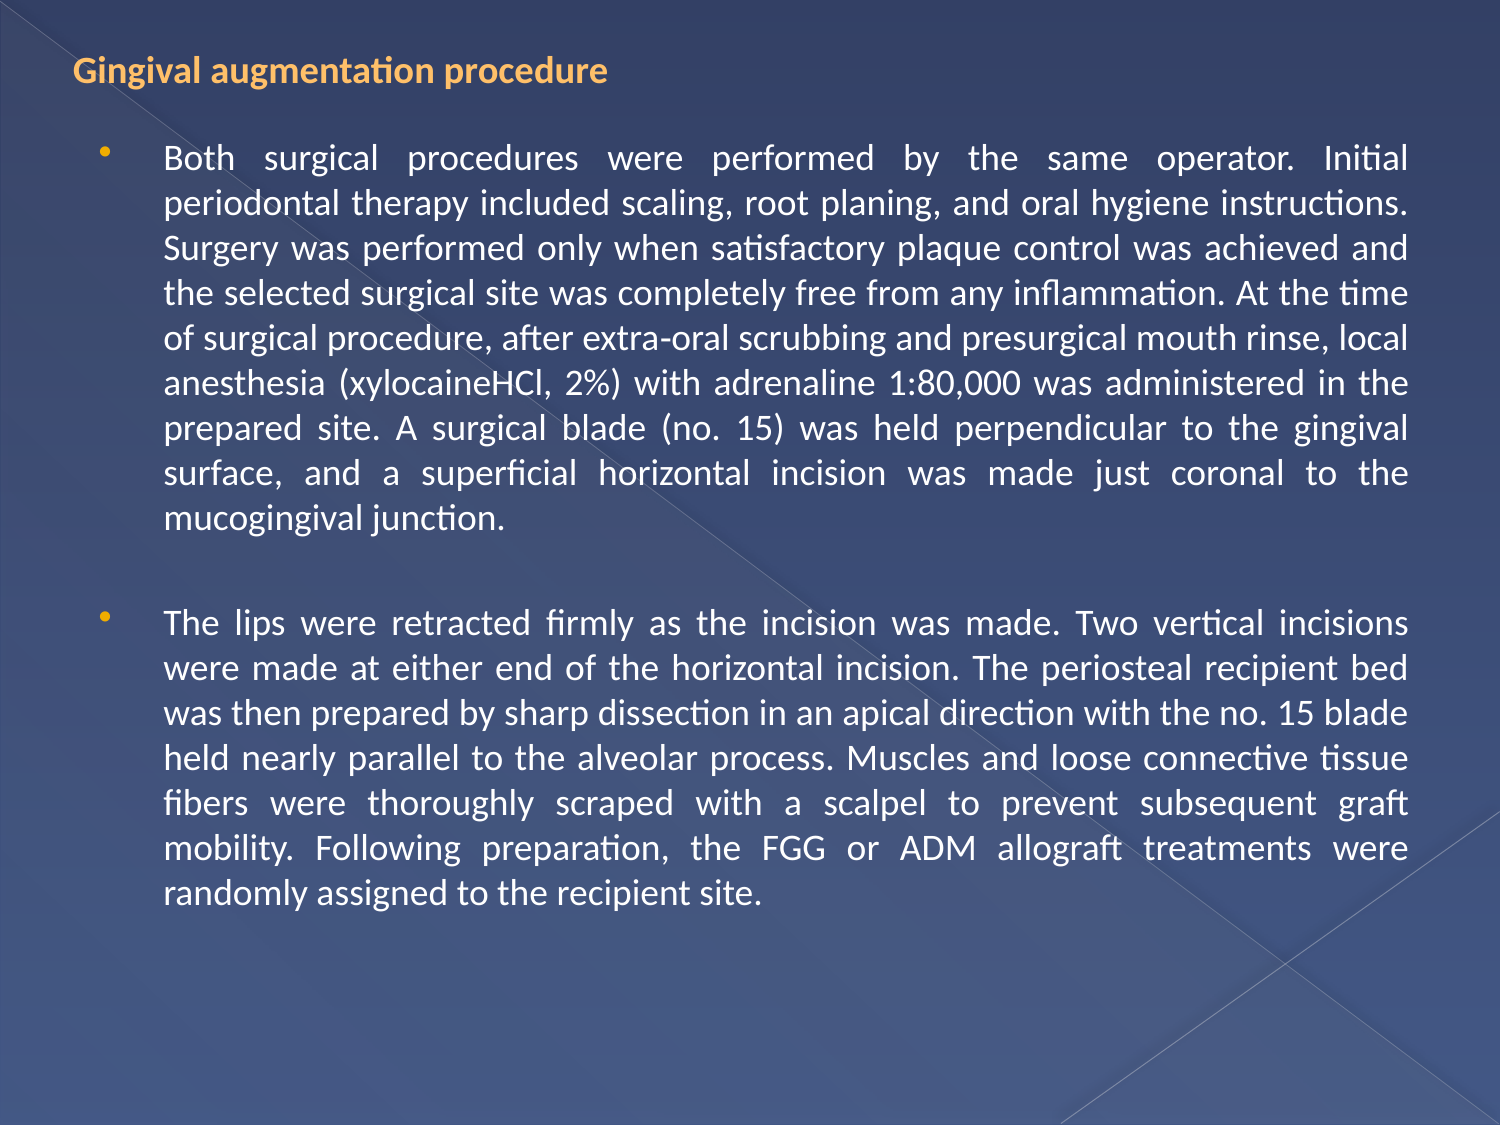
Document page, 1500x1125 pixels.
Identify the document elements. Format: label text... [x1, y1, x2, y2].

title Gingival augmentation procedure [0, 37, 1338, 169]
list Both surgical procedures were performed by the same operator. Initial periodontal therapy included scaling, root planing, and oral hygiene instructions. Surgery was performed only when satisfactory plaque control was achieved and the selected surgical site was completely free from any inflammation. At the time of surgical procedure, after extra‑oral scrubbing and presurgical mouth rinse, local anesthesia (xylocaineHCl, 2%) with adrenaline 1:80,000 was administered in the prepared site. A surgical blade (no. 15) was held perpendicular to the gingival surface, and a superficial horizontal incision was made just coronal to the mucogingival junction. The lips were retracted firmly as the incision was made. Two vertical incisions were made at either end of the horizontal incision. The periosteal recipient bed was then prepared by sharp dissection in an apical direction with the no. 15 blade held nearly parallel to the alveolar process. Muscles and loose connective tissue fibers were thoroughly scraped with a scalpel to prevent subsequent graft mobility. Following preparation, the FGG or ADM allograft treatments were randomly assigned to the recipient site. [75, 125, 1425, 1059]
